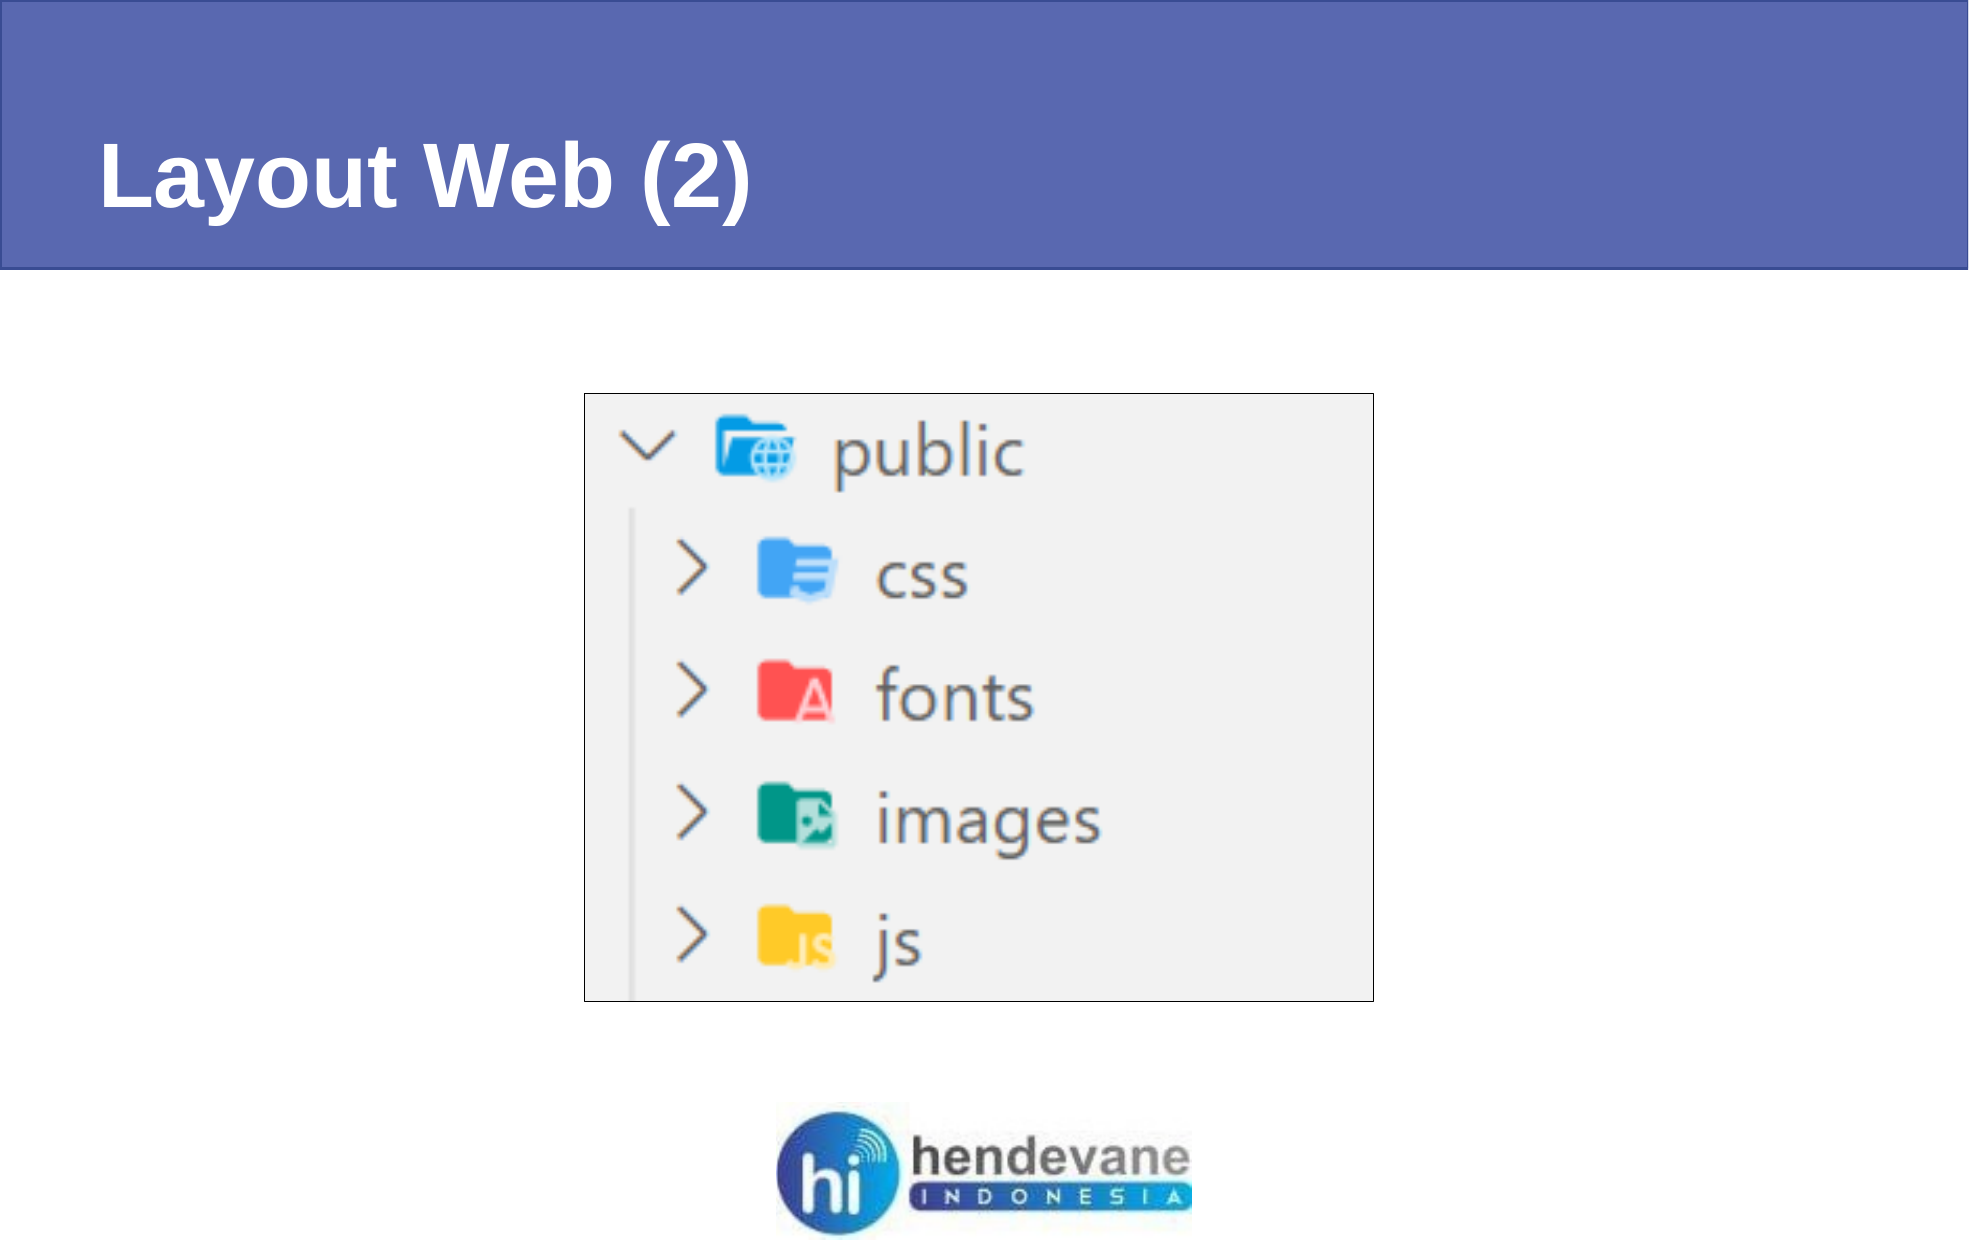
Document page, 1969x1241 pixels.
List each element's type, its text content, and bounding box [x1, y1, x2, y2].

text_box [98, 314, 1860, 1080]
text_box Layout Web (2) [98, 19, 1870, 227]
picture [776, 1102, 1192, 1240]
picture [584, 393, 1374, 1002]
